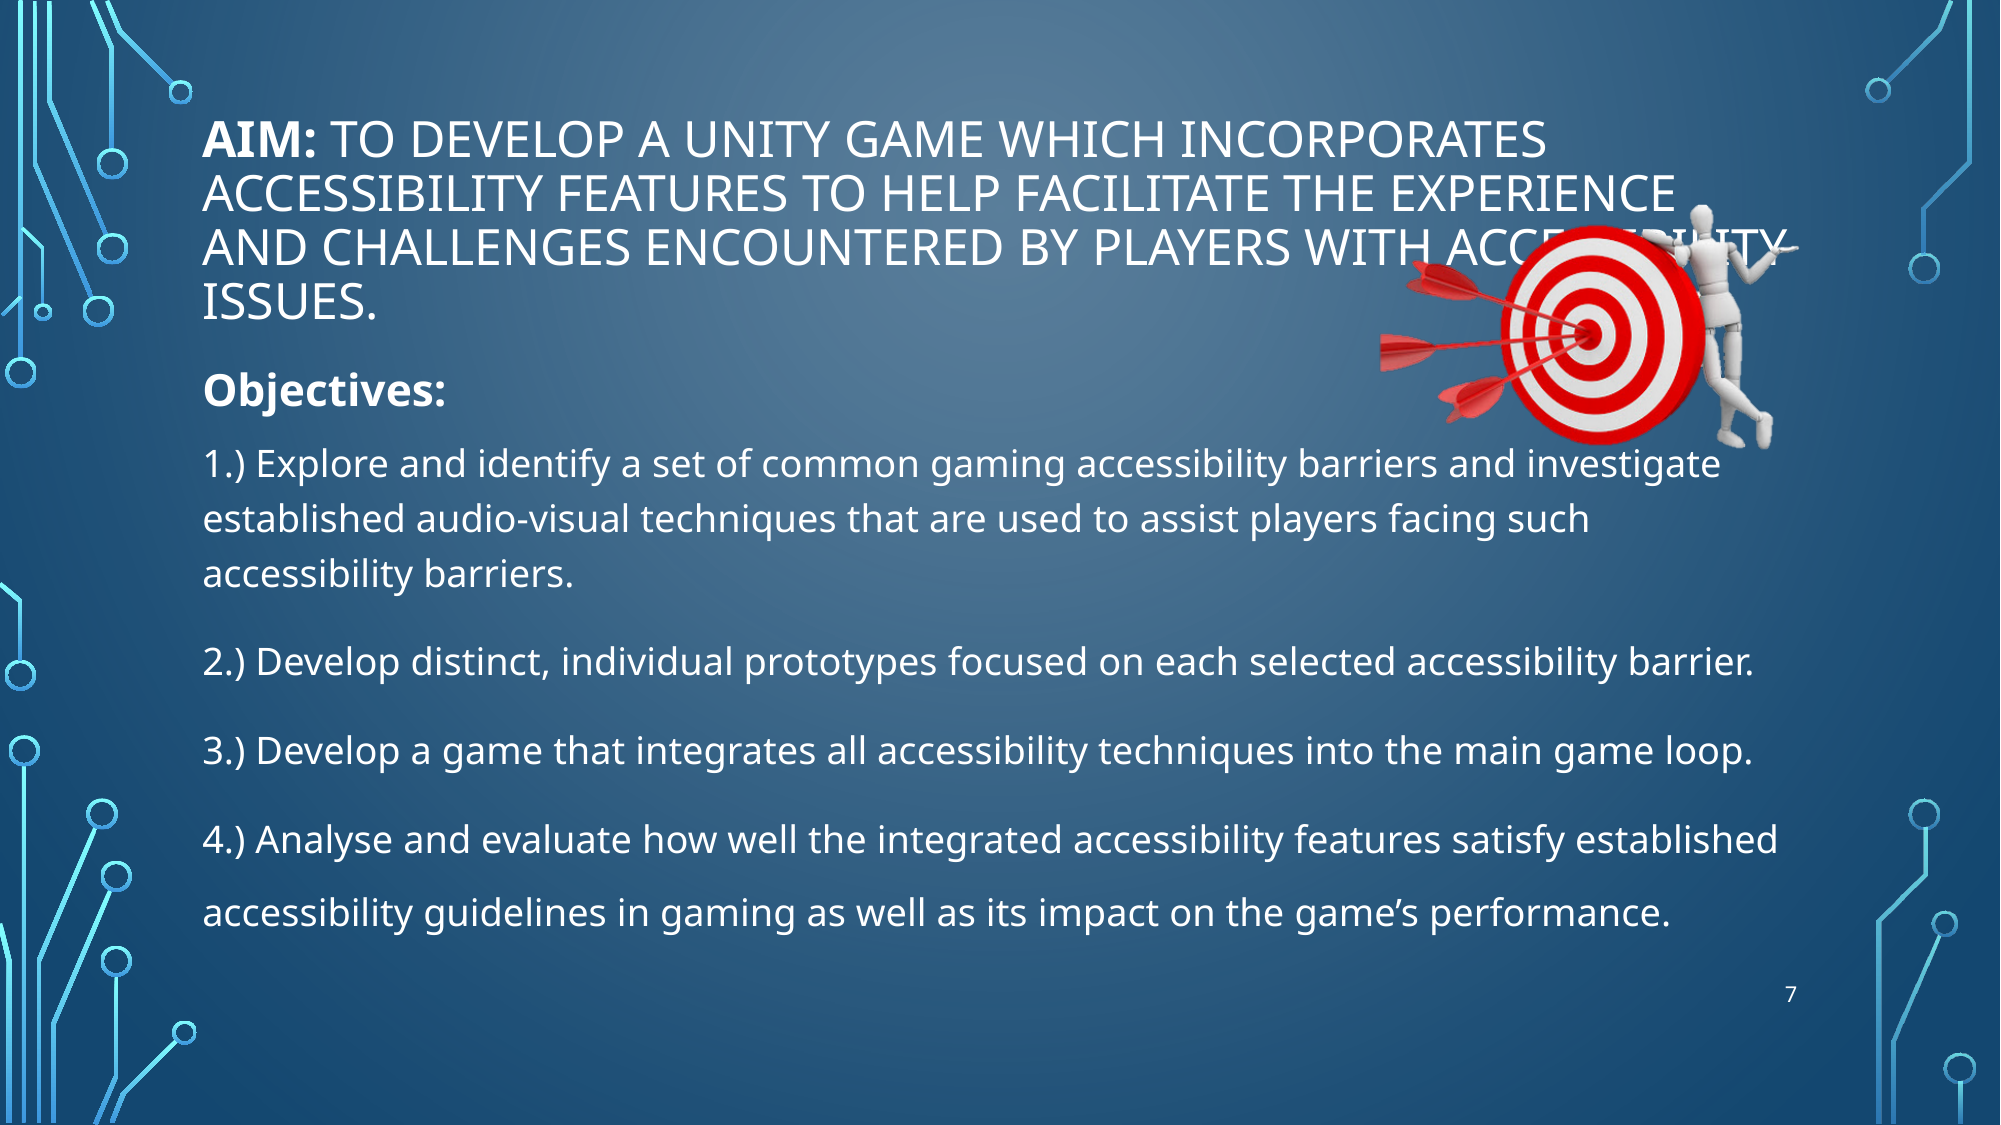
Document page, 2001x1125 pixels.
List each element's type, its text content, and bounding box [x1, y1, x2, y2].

picture [1330, 174, 1848, 481]
list Objectives: 1.) Explore and identify a set of common gaming accessibility barriers and investigate established audio-visual techniques that are used to assist players facing such accessibility barriers. 2.) Develop distinct, individual prototypes focused on each selected accessibility barrier. 3.) Develop a game that integrates all accessibility techniques into the main game loop. 4.) Analyse and evaluate how well the integrated accessibility features satisfy established accessibility guidelines in gaming as well as its impact on the game’s performance. [187, 343, 1813, 1011]
slide_number 7 [1685, 965, 1813, 1025]
title Aim: To develop a Unity game which incorporates accessibility features to help facilitate the experience and challenges encountered by players with accessibility issues. [187, 101, 1813, 343]
